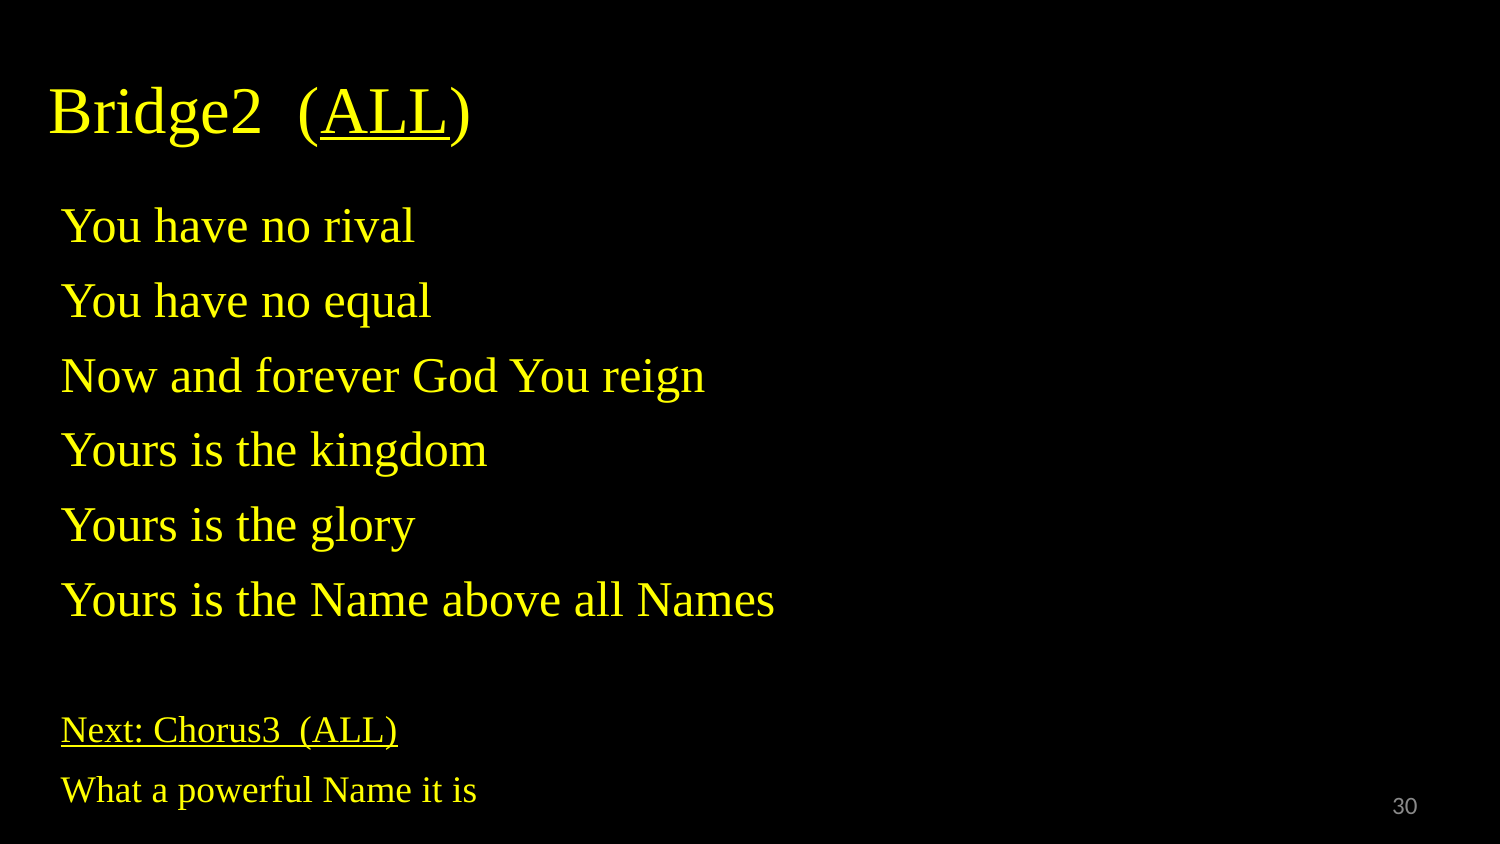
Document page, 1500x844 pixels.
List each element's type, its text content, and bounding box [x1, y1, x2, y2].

title Bridge2 (ALL) [40, 43, 1343, 164]
slide_number 30 [1381, 781, 1426, 828]
list You have no rival You have no equal Now and forever God You reign Yours is the kingdom Yours is the glory Yours is the Name above all Names Next: Chorus3 (ALL) What a powerful Name it is [52, 185, 1500, 844]
